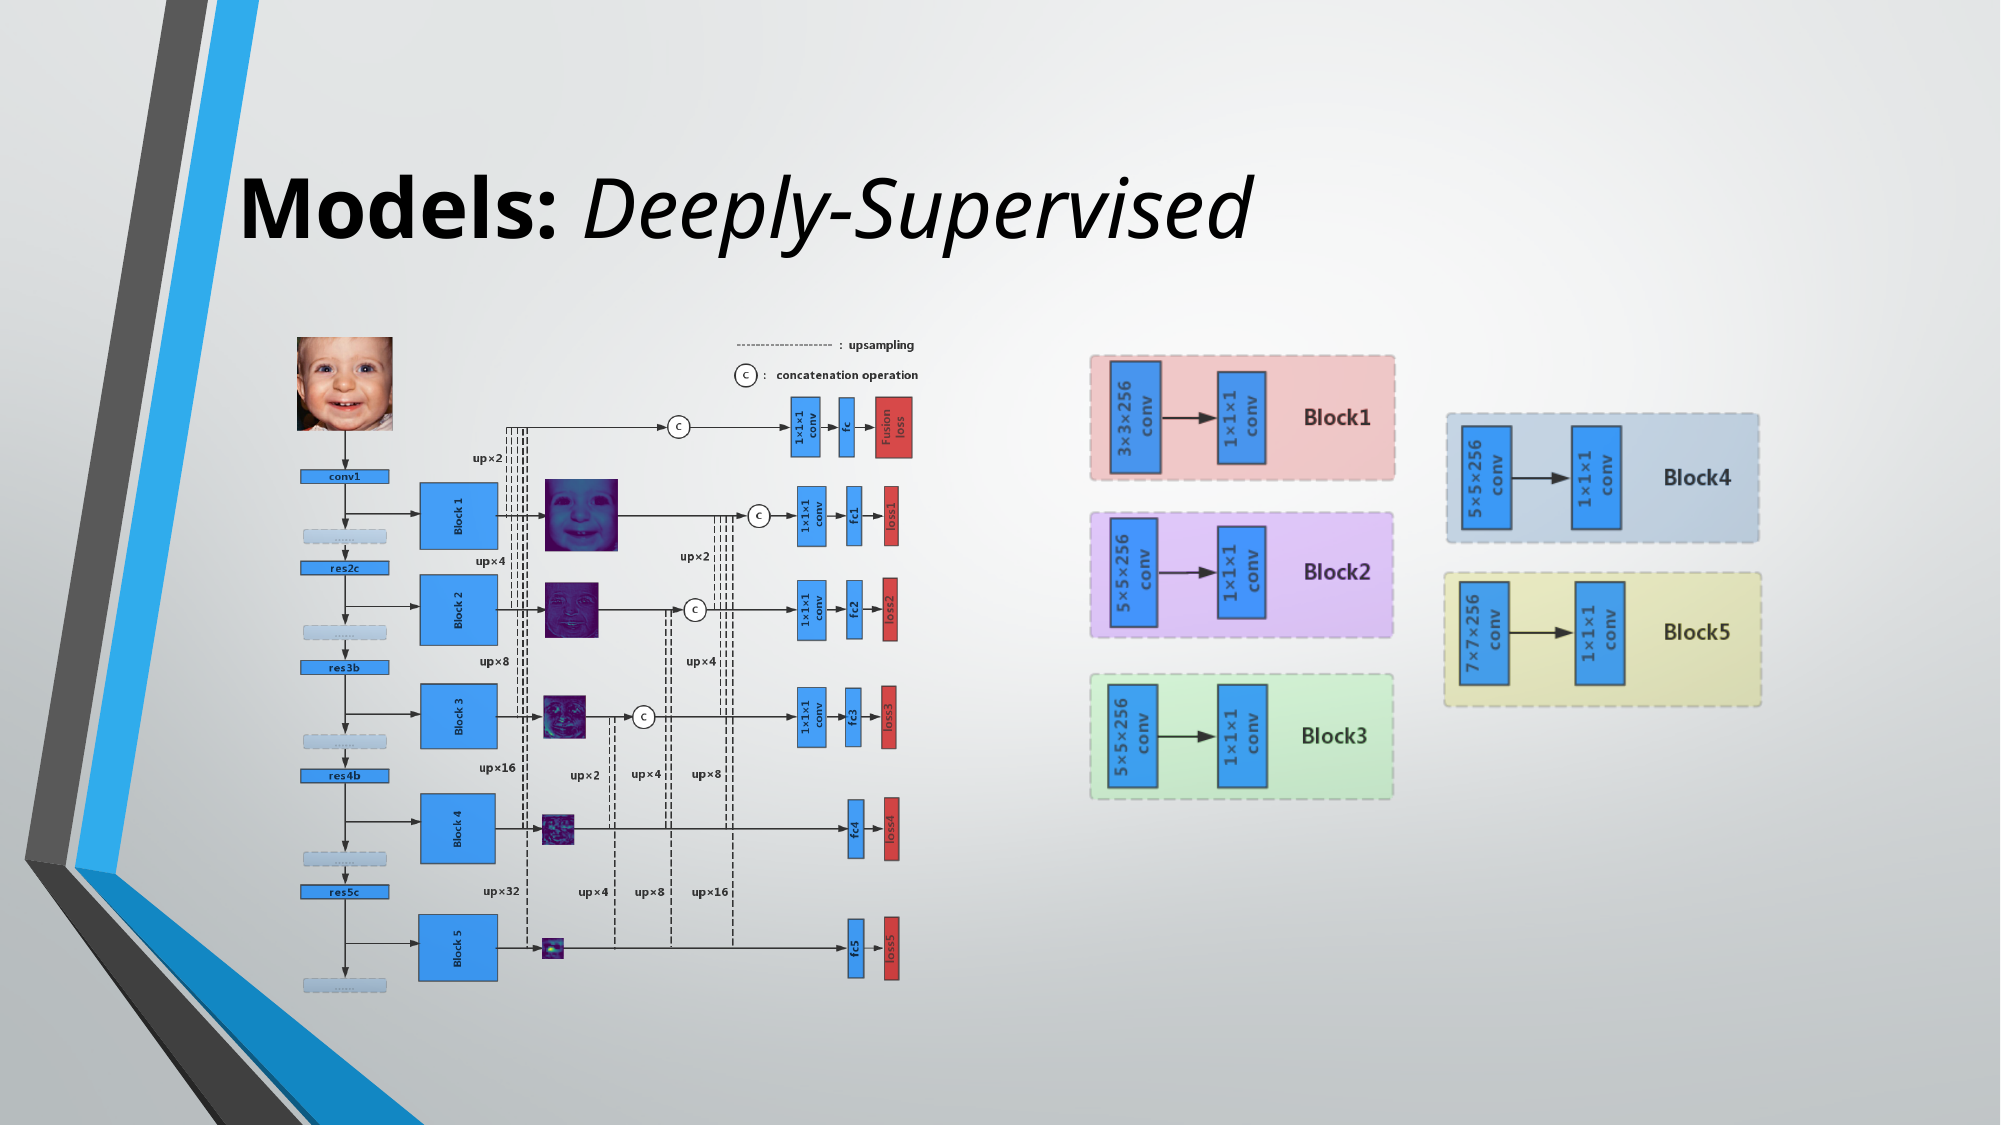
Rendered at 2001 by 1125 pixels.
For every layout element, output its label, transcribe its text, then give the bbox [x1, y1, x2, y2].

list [264, 298, 946, 1013]
title Models: Deeply-Supervised [222, 111, 1866, 299]
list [1034, 299, 1841, 1014]
